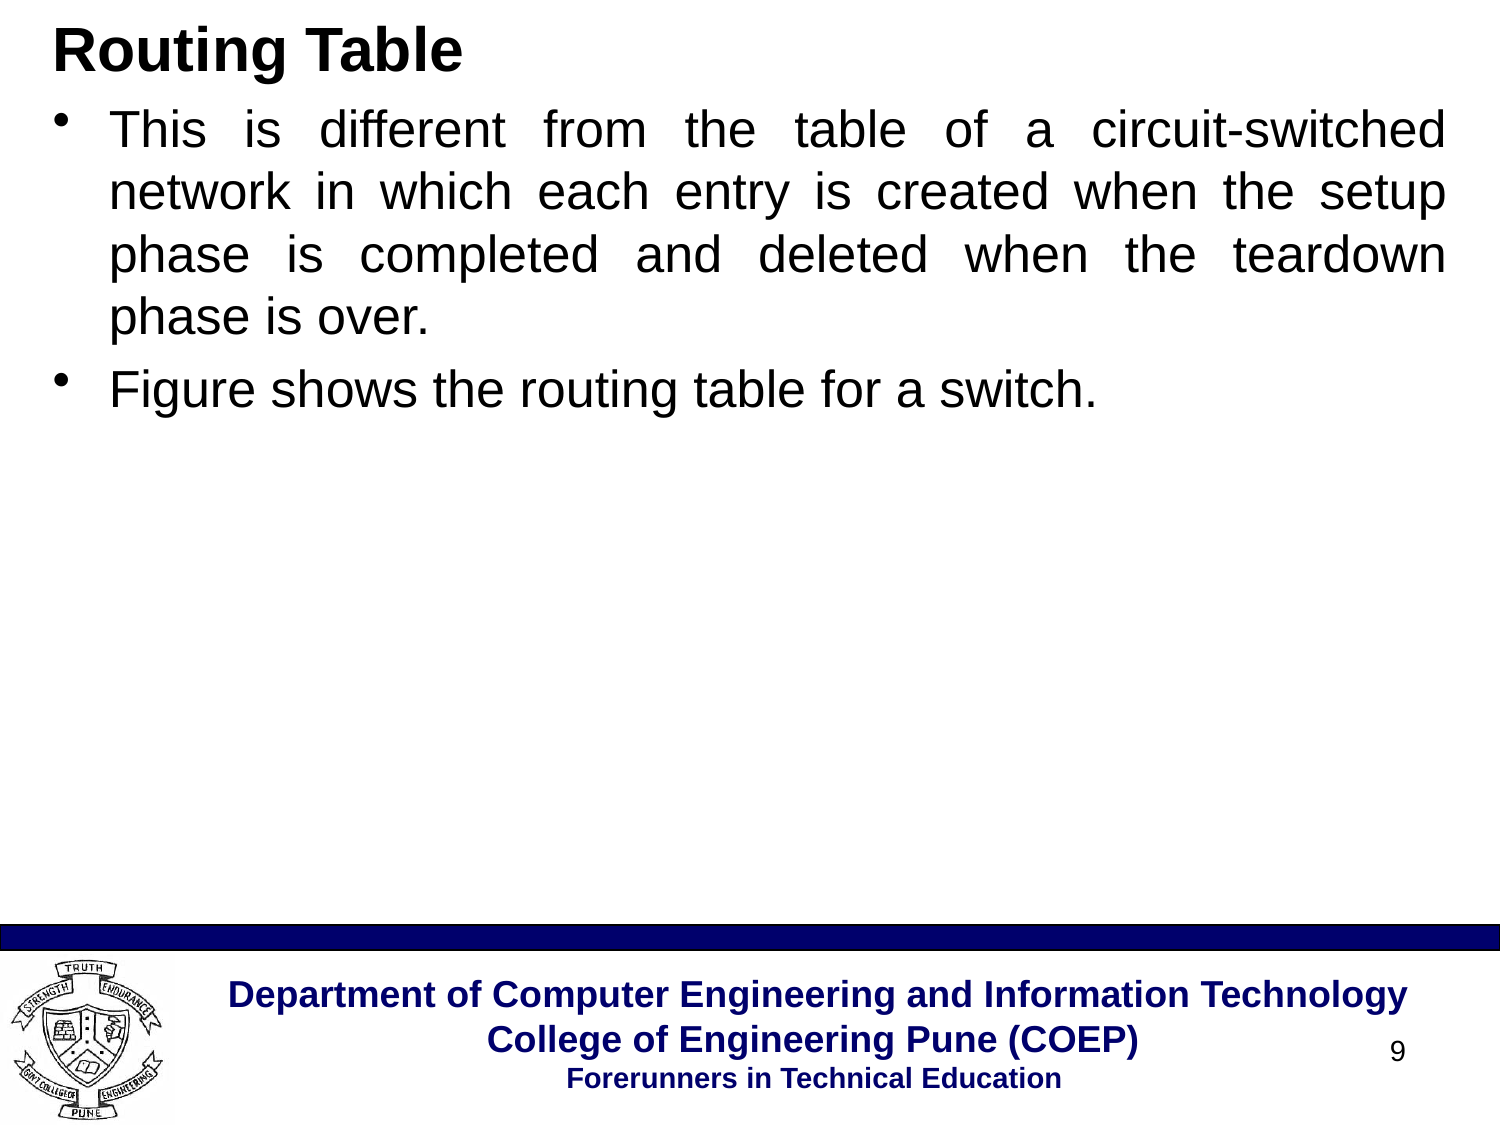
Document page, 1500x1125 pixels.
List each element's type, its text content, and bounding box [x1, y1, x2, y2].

text_box [0, 924, 1500, 950]
text_box 9 [1374, 1024, 1425, 1088]
picture [0, 954, 176, 1125]
title Routing Table [37, 12, 1426, 81]
list This is different from the table of a circuit-switched network in which each entry is created when the setup phase is completed and deleted when the teardown phase is over. Figure shows the routing table for a switch. [37, 87, 1463, 901]
